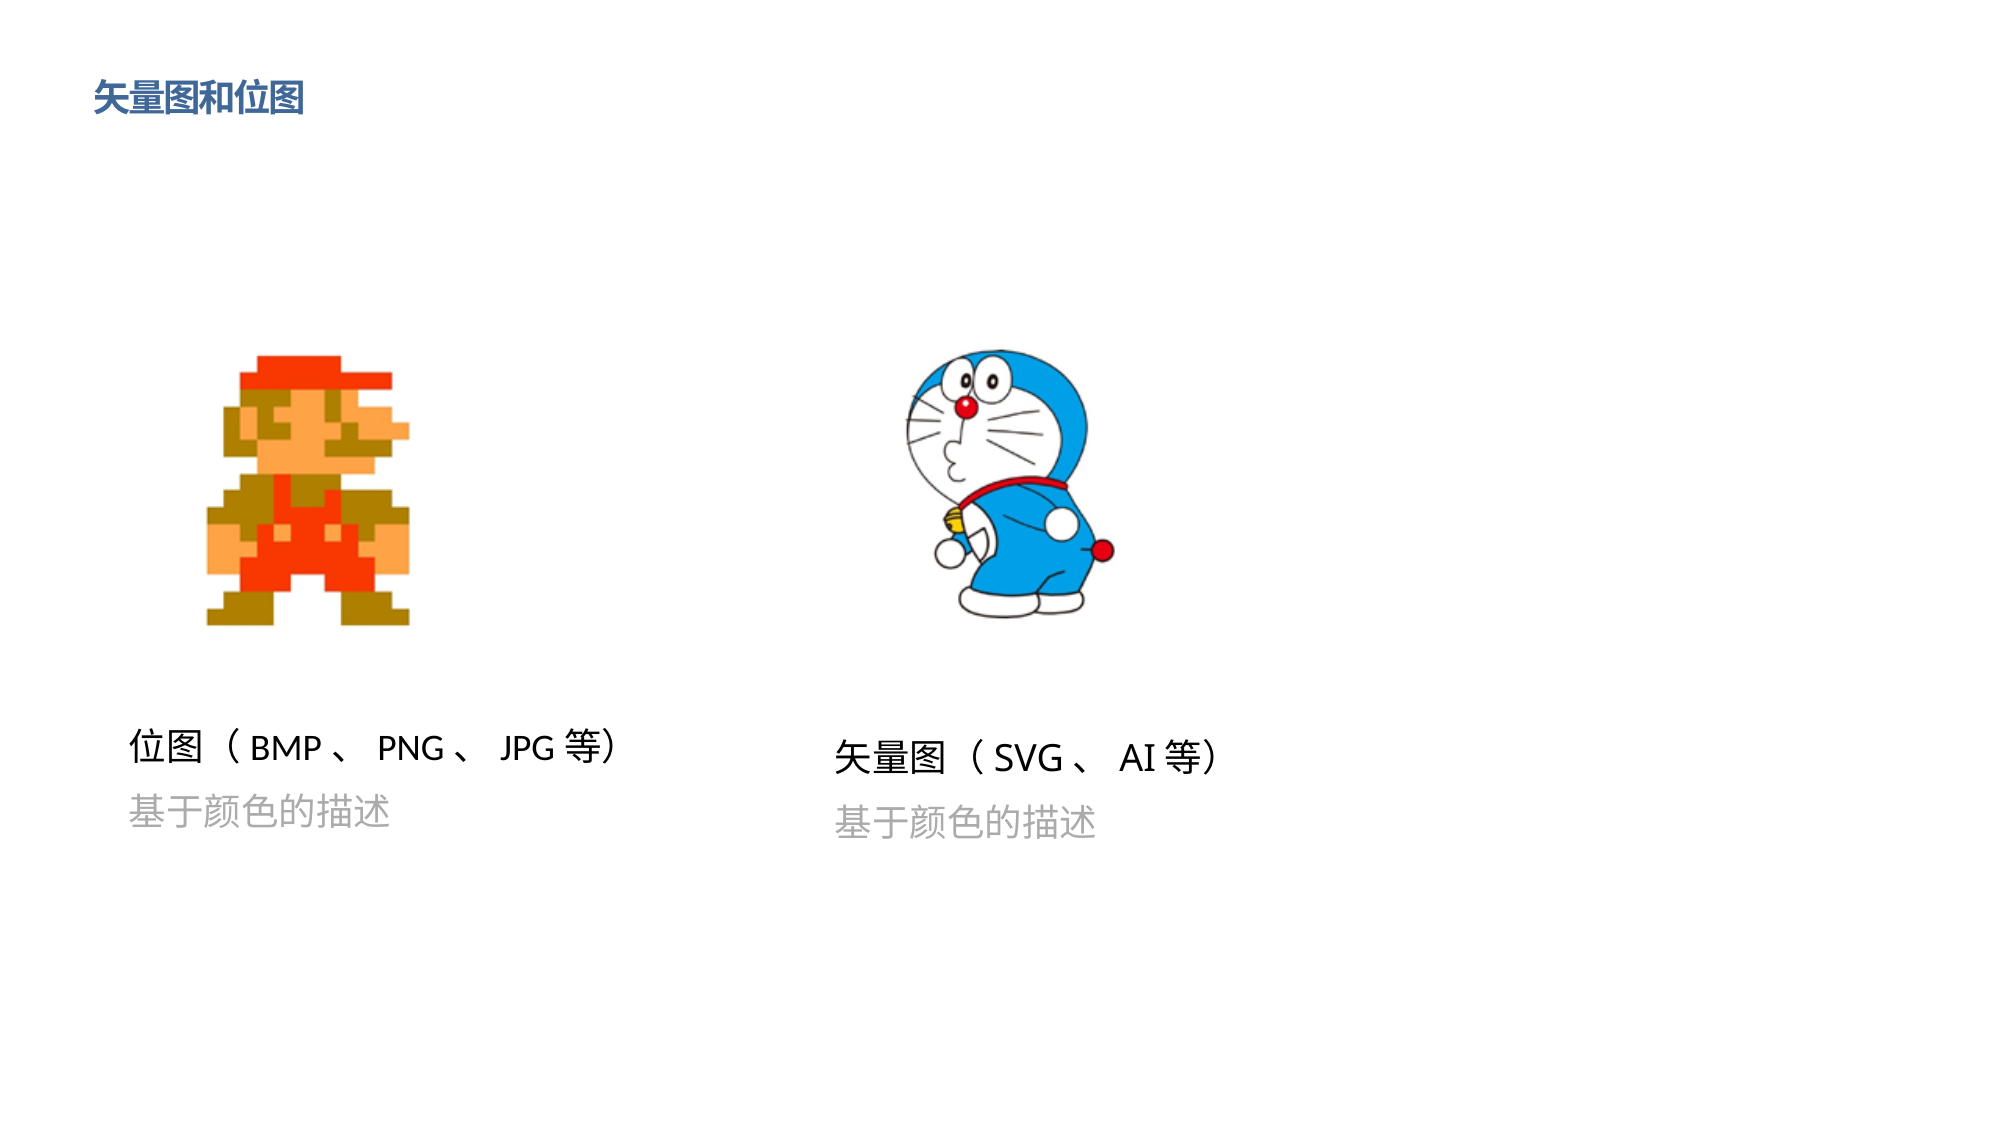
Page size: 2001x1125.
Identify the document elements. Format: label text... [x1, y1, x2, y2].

text_box 位图（BMP、PNG、JPG等） 基于颜色的描述 [113, 715, 654, 841]
text_box 矢量图和位图 [78, 67, 415, 217]
picture [882, 328, 1193, 639]
text_box 矢量图（SVG、AI等） 基于颜色的描述 [820, 658, 1255, 896]
picture [78, 328, 515, 647]
